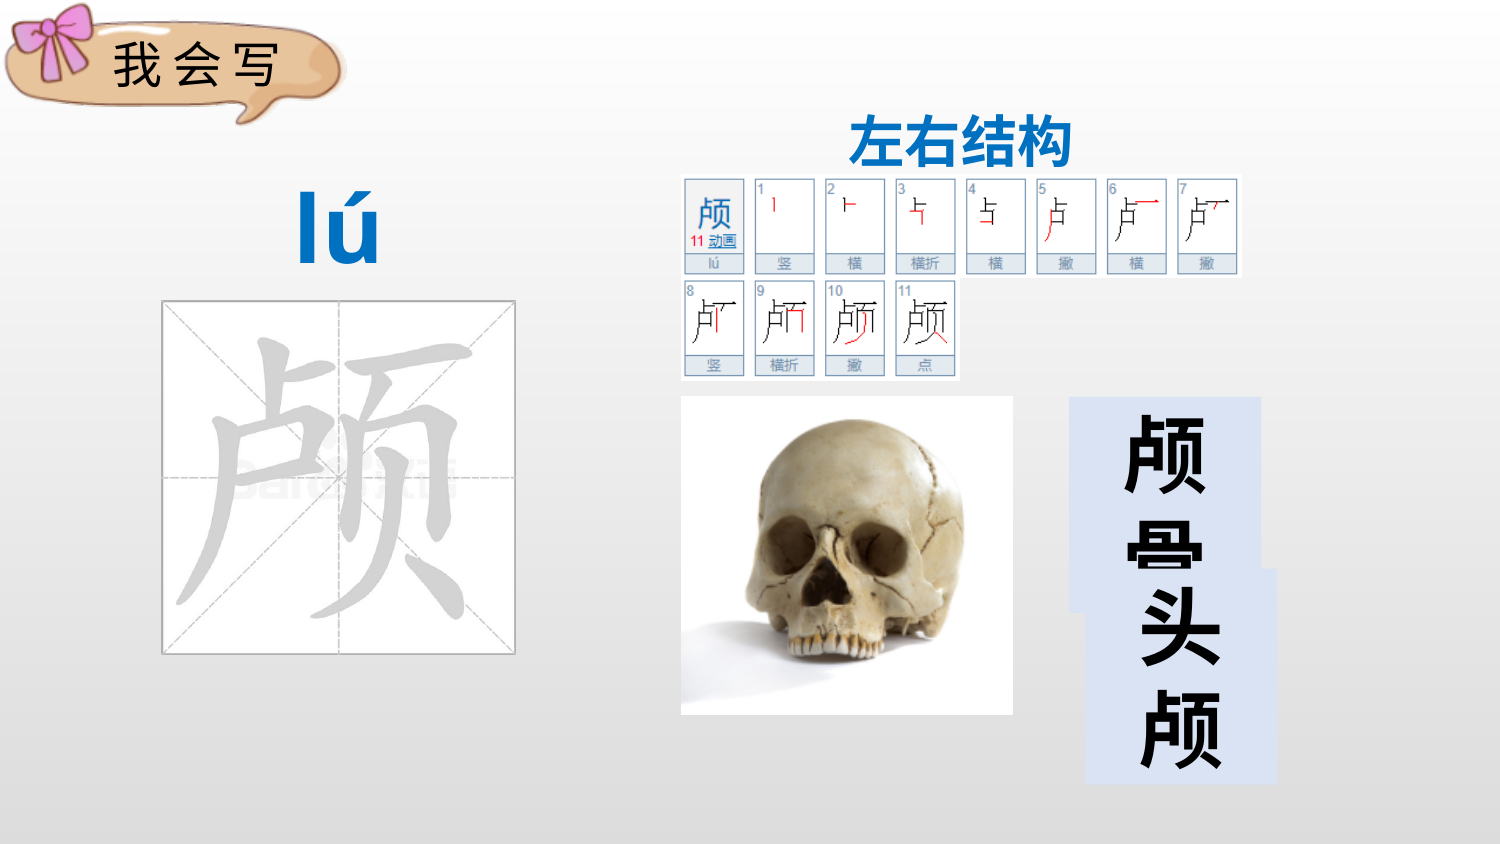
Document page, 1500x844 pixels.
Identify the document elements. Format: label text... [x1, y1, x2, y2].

picture [161, 300, 516, 655]
text_box lú [203, 163, 474, 288]
picture [0, 0, 358, 129]
text_box 头颅 [1085, 568, 1278, 785]
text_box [680, 98, 1242, 381]
picture [680, 396, 1013, 715]
text_box 颅骨 [1069, 396, 1262, 613]
